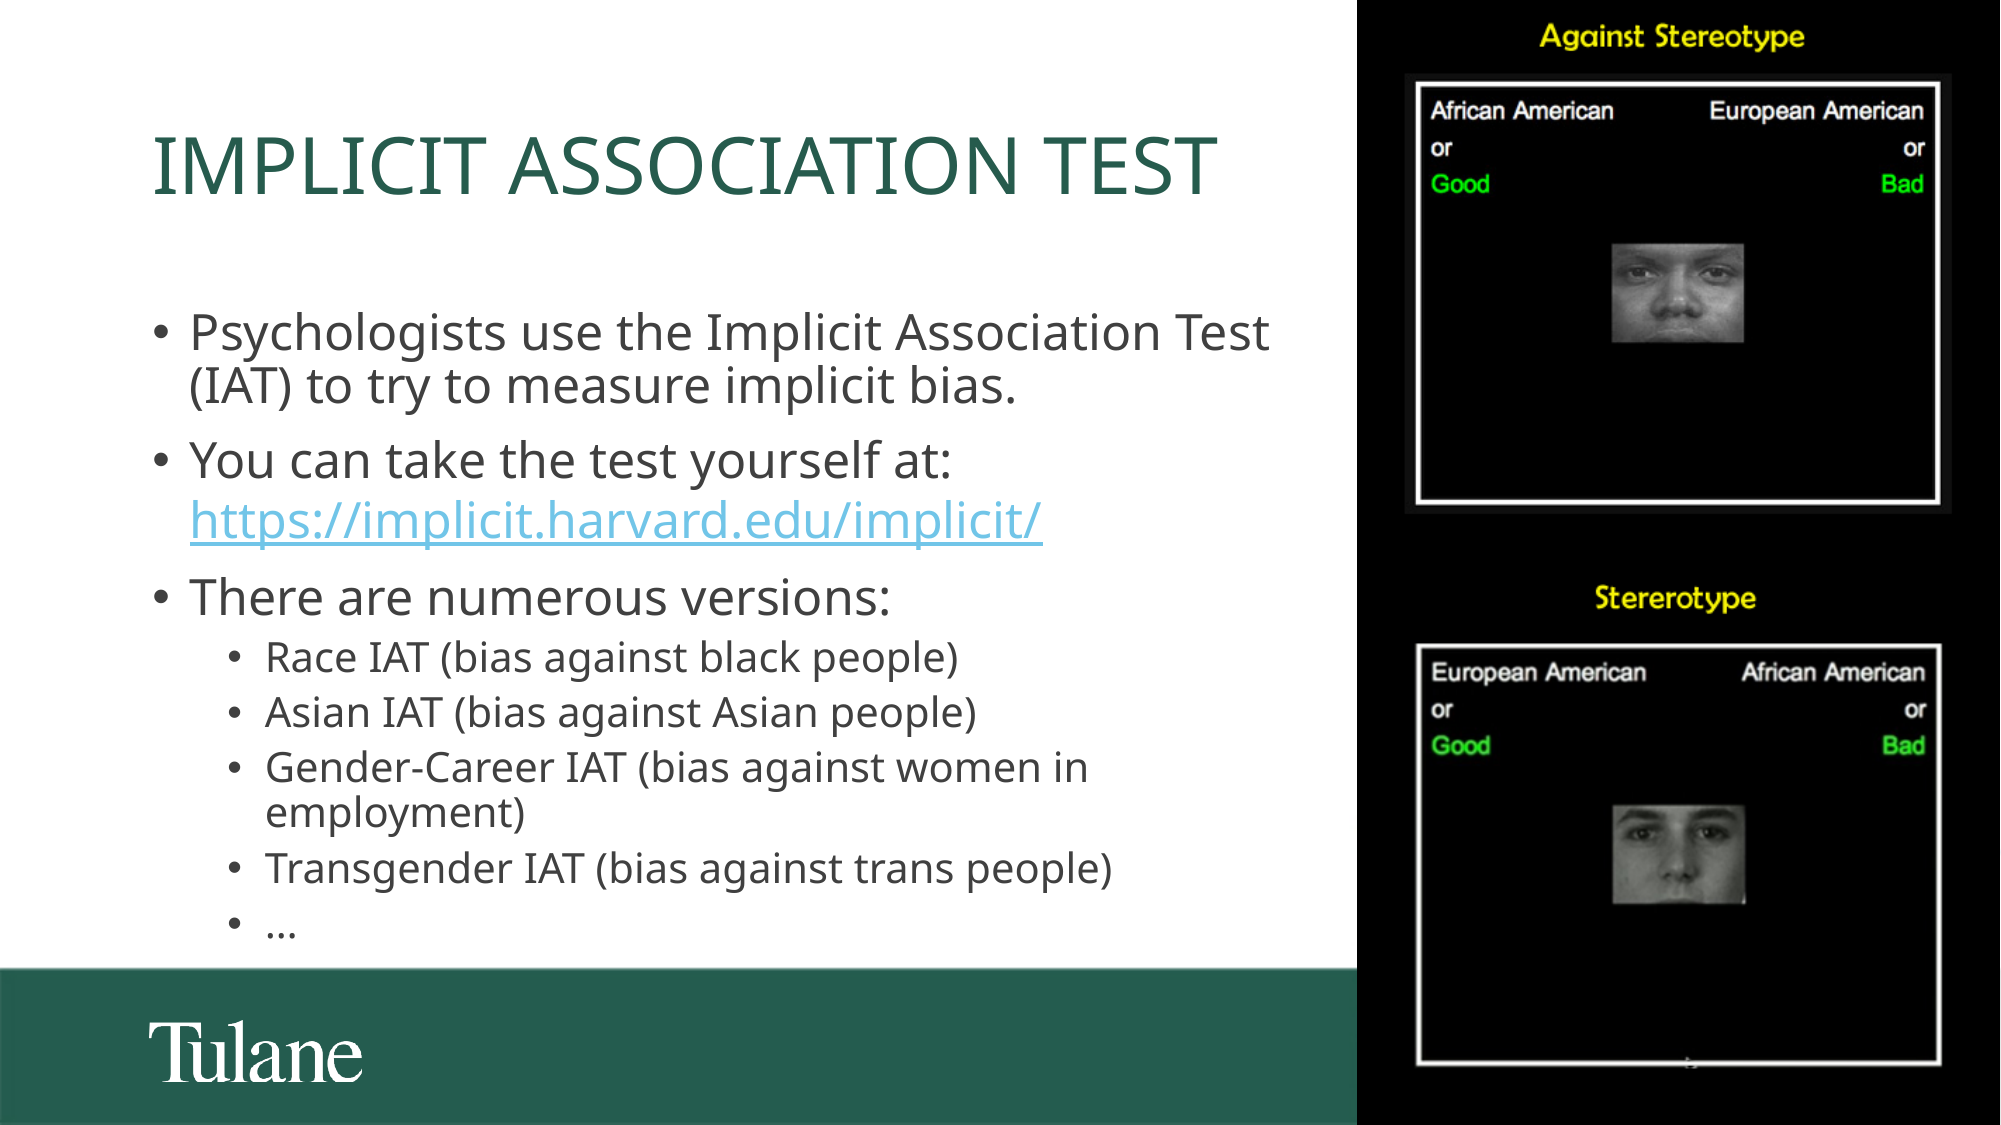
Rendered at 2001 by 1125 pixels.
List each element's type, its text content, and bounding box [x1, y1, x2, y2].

title Implicit association test [137, 59, 1357, 278]
picture [0, 0, 2001, 1125]
list Psychologists use the Implicit Association Test (IAT) to try to measure implicit bias. You can take the test yourself at: https://implicit.harvard.edu/implicit/ There are numerous versions: Race IAT (bias against black people) Asian IAT (bias against Asian people) Gender-Career IAT (bias against women in employment) Transgender IAT (bias against trans people) … [137, 299, 1318, 1014]
